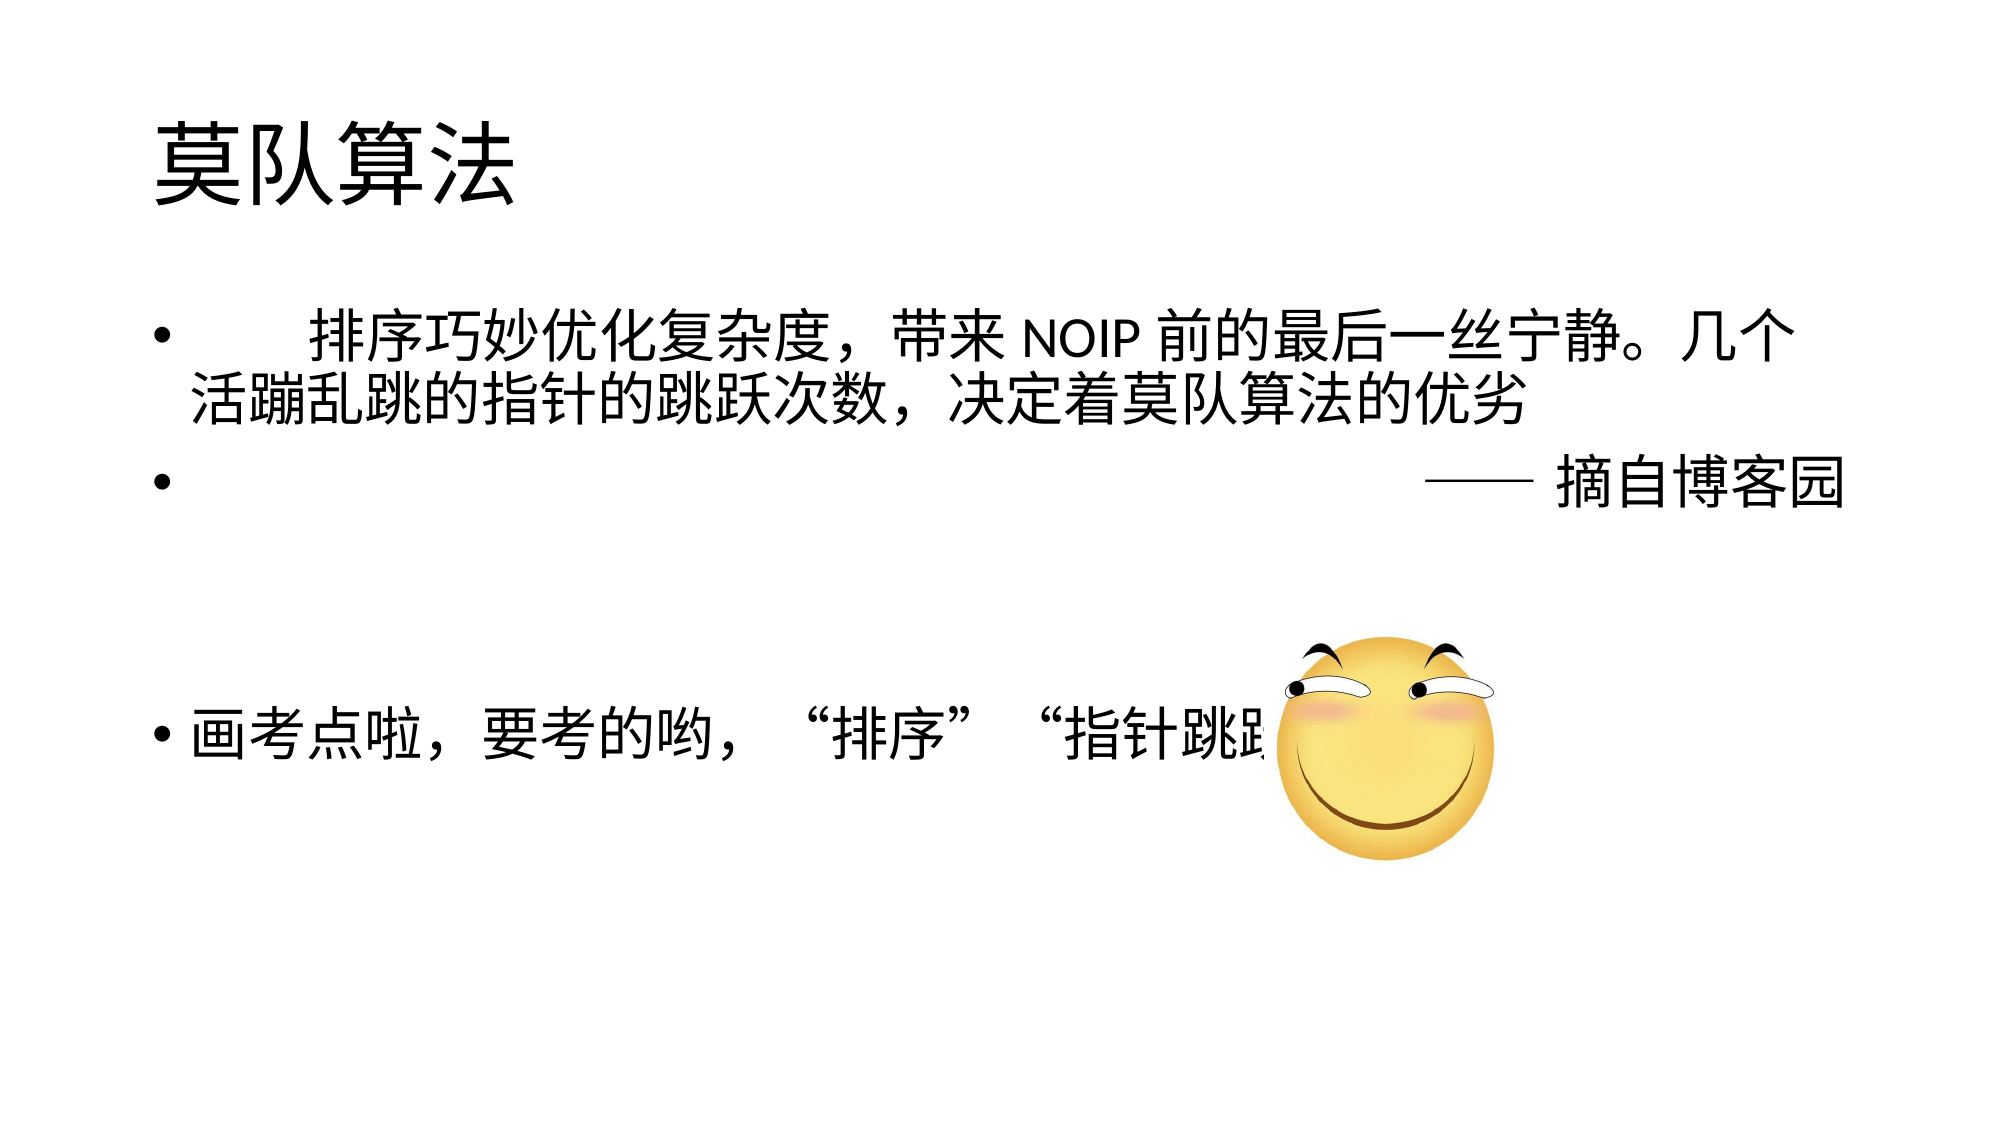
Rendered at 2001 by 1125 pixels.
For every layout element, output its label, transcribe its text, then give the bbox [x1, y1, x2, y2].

list 排序巧妙优化复杂度，带来NOIP前的最后一丝宁静。几个活蹦乱跳的指针的跳跃次数，决定着莫队算法的优劣 ——摘自博客园 画考点啦，要考的哟，“排序”“指针跳跃” [137, 299, 1863, 1014]
picture [1264, 623, 1523, 873]
title 莫队算法 [137, 59, 1863, 278]
